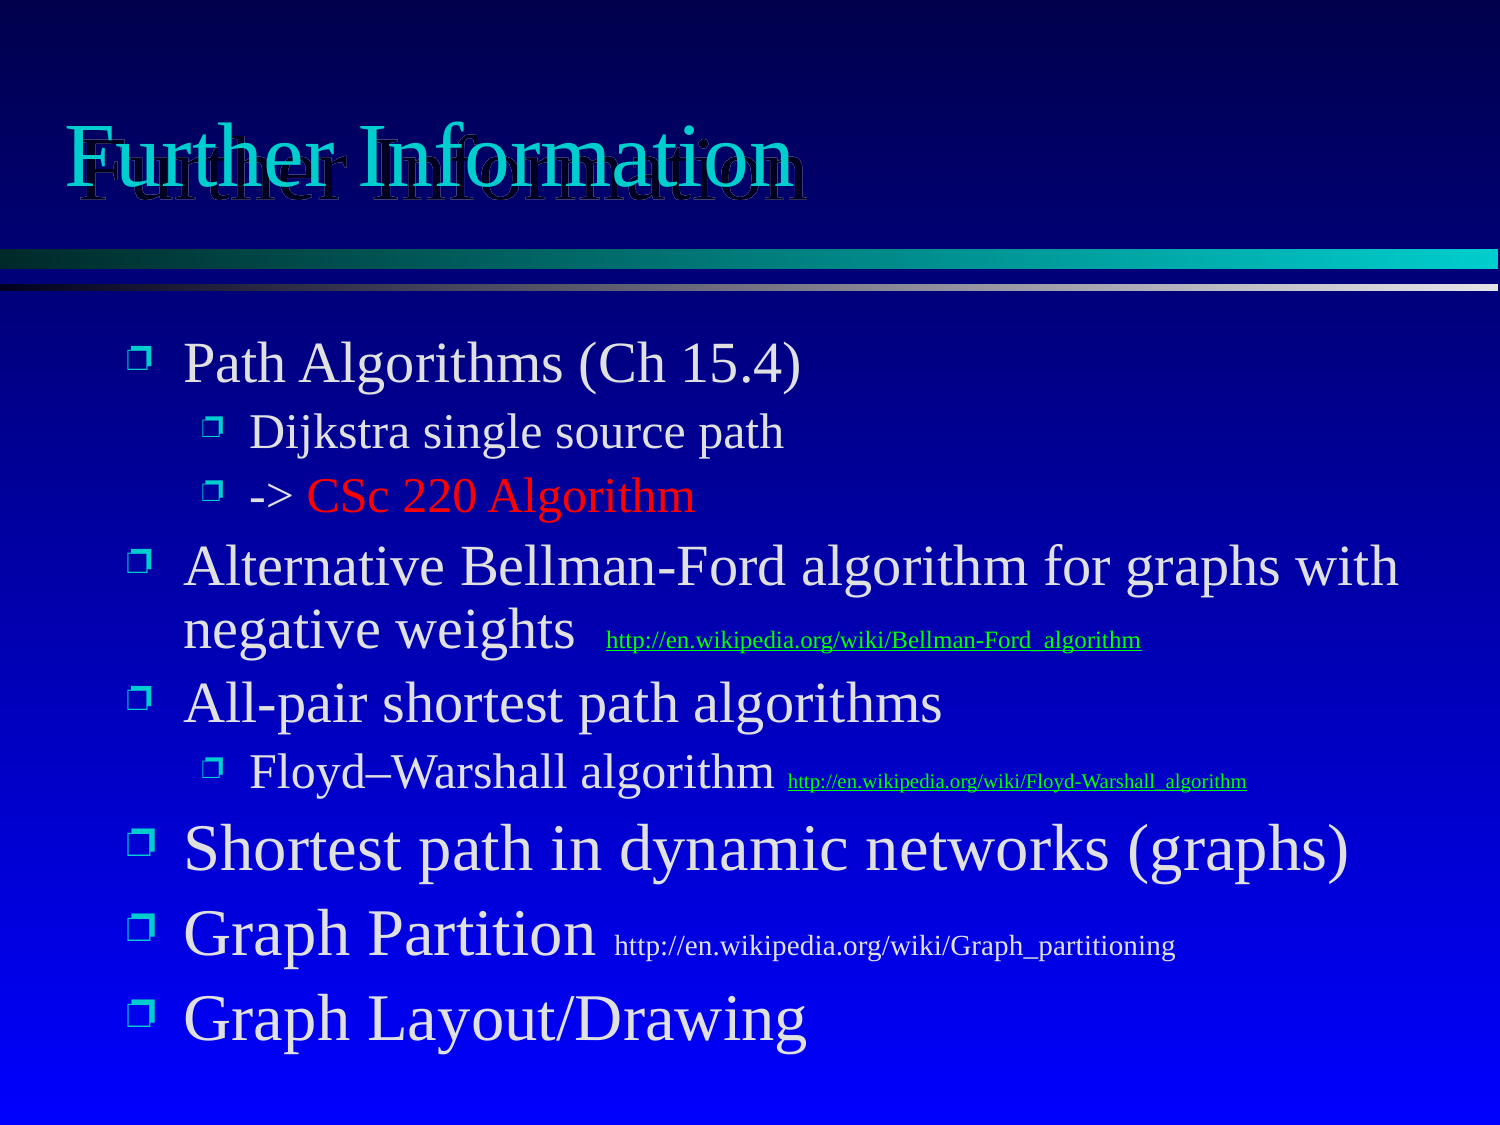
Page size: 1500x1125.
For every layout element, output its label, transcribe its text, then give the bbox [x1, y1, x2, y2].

list Path Algorithms (Ch 15.4) Dijkstra single source path -> CSc 220 Algorithm Alternative Bellman-Ford algorithm for graphs with negative weights http://en.wikipedia.org/wiki/Bellman-Ford_algorithm All-pair shortest path algorithms Floyd–Warshall algorithm http://en.wikipedia.org/wiki/Floyd-Warshall_algorithm Shortest path in dynamic networks (graphs) Graph Partition http://en.wikipedia.org/wiki/Graph_partitioning Graph Layout/Drawing [111, 324, 1431, 1084]
title Further Information [49, 55, 1326, 245]
